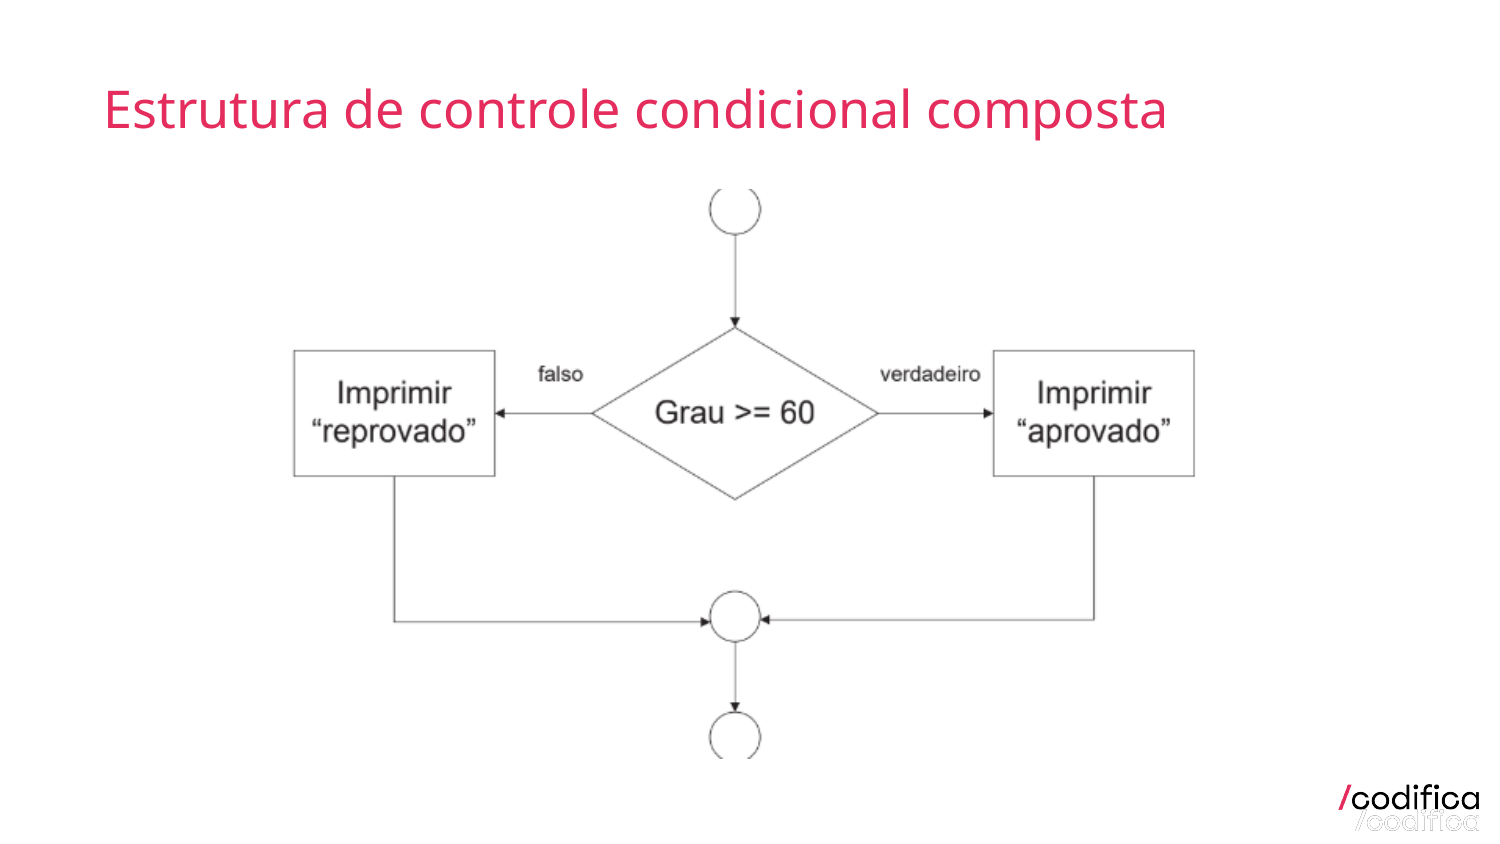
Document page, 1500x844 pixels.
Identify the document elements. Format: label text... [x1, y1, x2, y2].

title Estrutura de controle condicional composta [88, 0, 1425, 154]
picture [283, 189, 1217, 759]
picture [1337, 784, 1479, 831]
